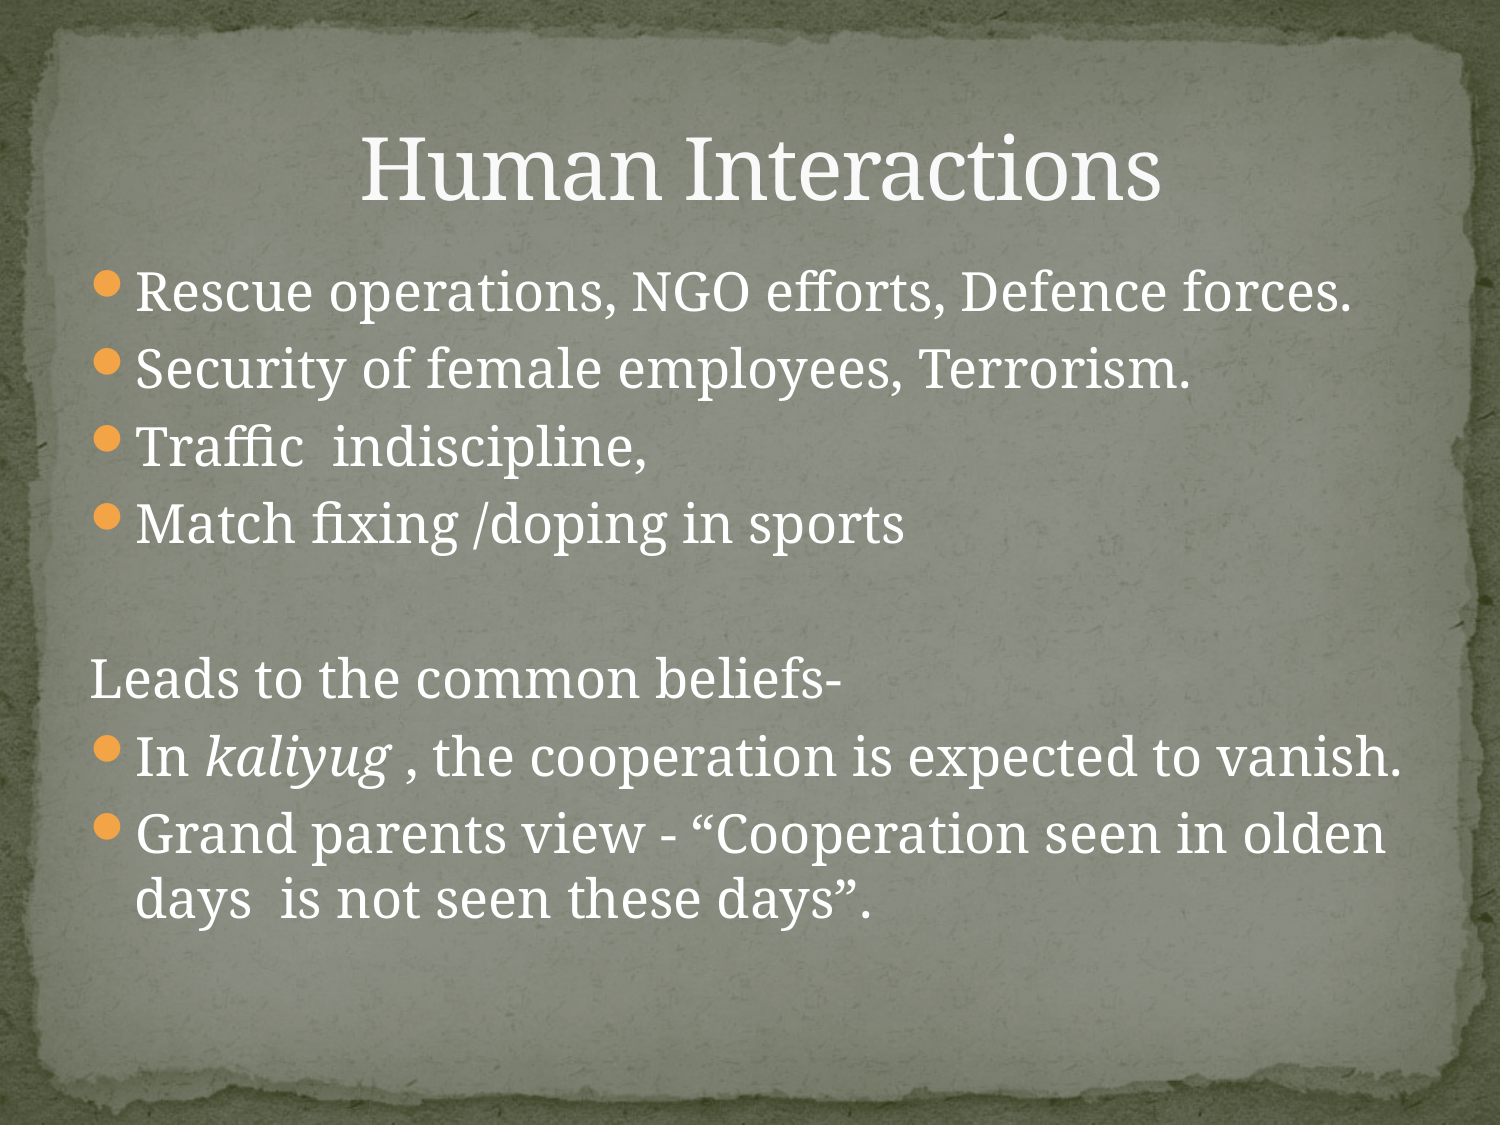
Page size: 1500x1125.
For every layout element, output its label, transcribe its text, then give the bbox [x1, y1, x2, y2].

list Rescue operations, NGO efforts, Defence forces. Security of female employees, Terrorism. Traffic indiscipline, Match fixing /doping in sports Leads to the common beliefs- In kaliyug , the cooperation is expected to vanish. Grand parents view - “Cooperation seen in olden days is not seen these days”. [75, 249, 1425, 1000]
title Human Interactions [74, 24, 1425, 225]
